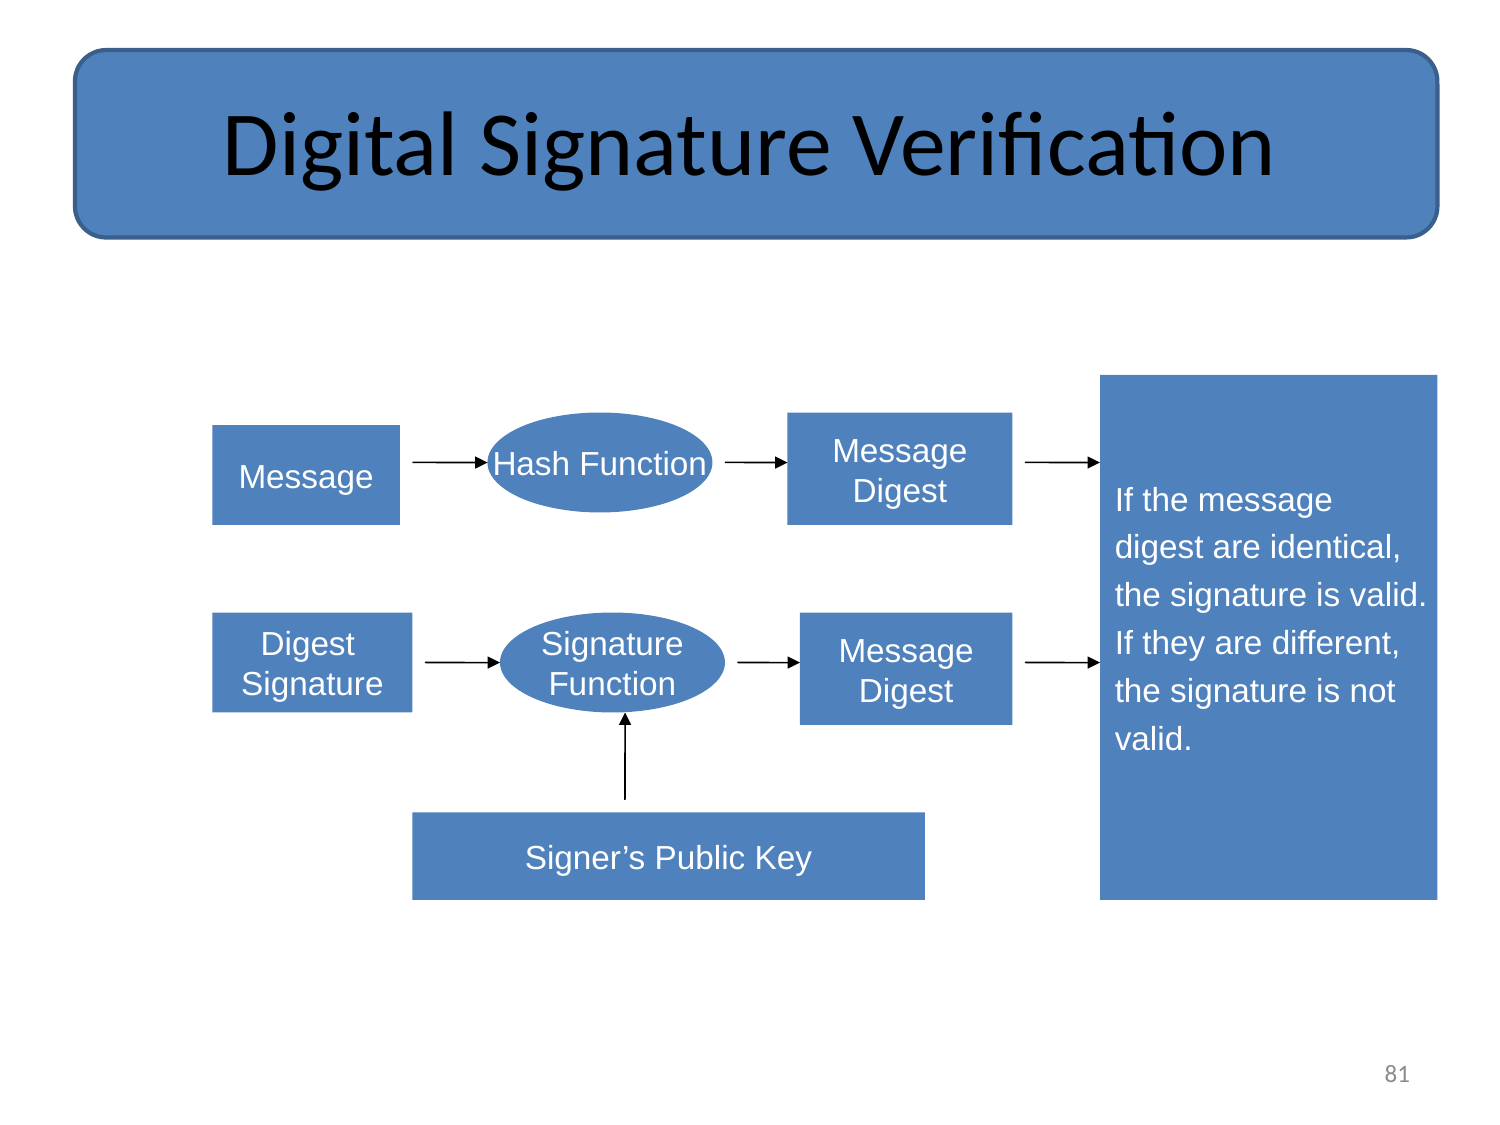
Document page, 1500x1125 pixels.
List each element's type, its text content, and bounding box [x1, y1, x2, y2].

text_box [724, 456, 788, 469]
text_box Digest Signature [212, 612, 413, 713]
text_box Signature Function [499, 612, 725, 713]
slide_number 81 [1074, 1042, 1425, 1103]
text_box [599, 425, 631, 481]
text_box Message Digest [787, 412, 1013, 525]
text_box Hash Function [487, 412, 713, 513]
text_box Message [212, 425, 400, 525]
title Digital Signature Verification [75, 45, 1425, 233]
text_box [424, 656, 500, 669]
text_box [737, 656, 800, 669]
text_box [1024, 456, 1100, 469]
text_box [86, 53, 1440, 240]
text_box Signer’s Public Key [412, 812, 925, 900]
text_box If the message digest are identical, the signature is valid. If they are different, the signature is not valid. [1100, 374, 1438, 900]
text_box [618, 712, 632, 800]
text_box [412, 456, 488, 469]
text_box [1024, 656, 1100, 669]
text_box Message Digest [799, 612, 1013, 725]
